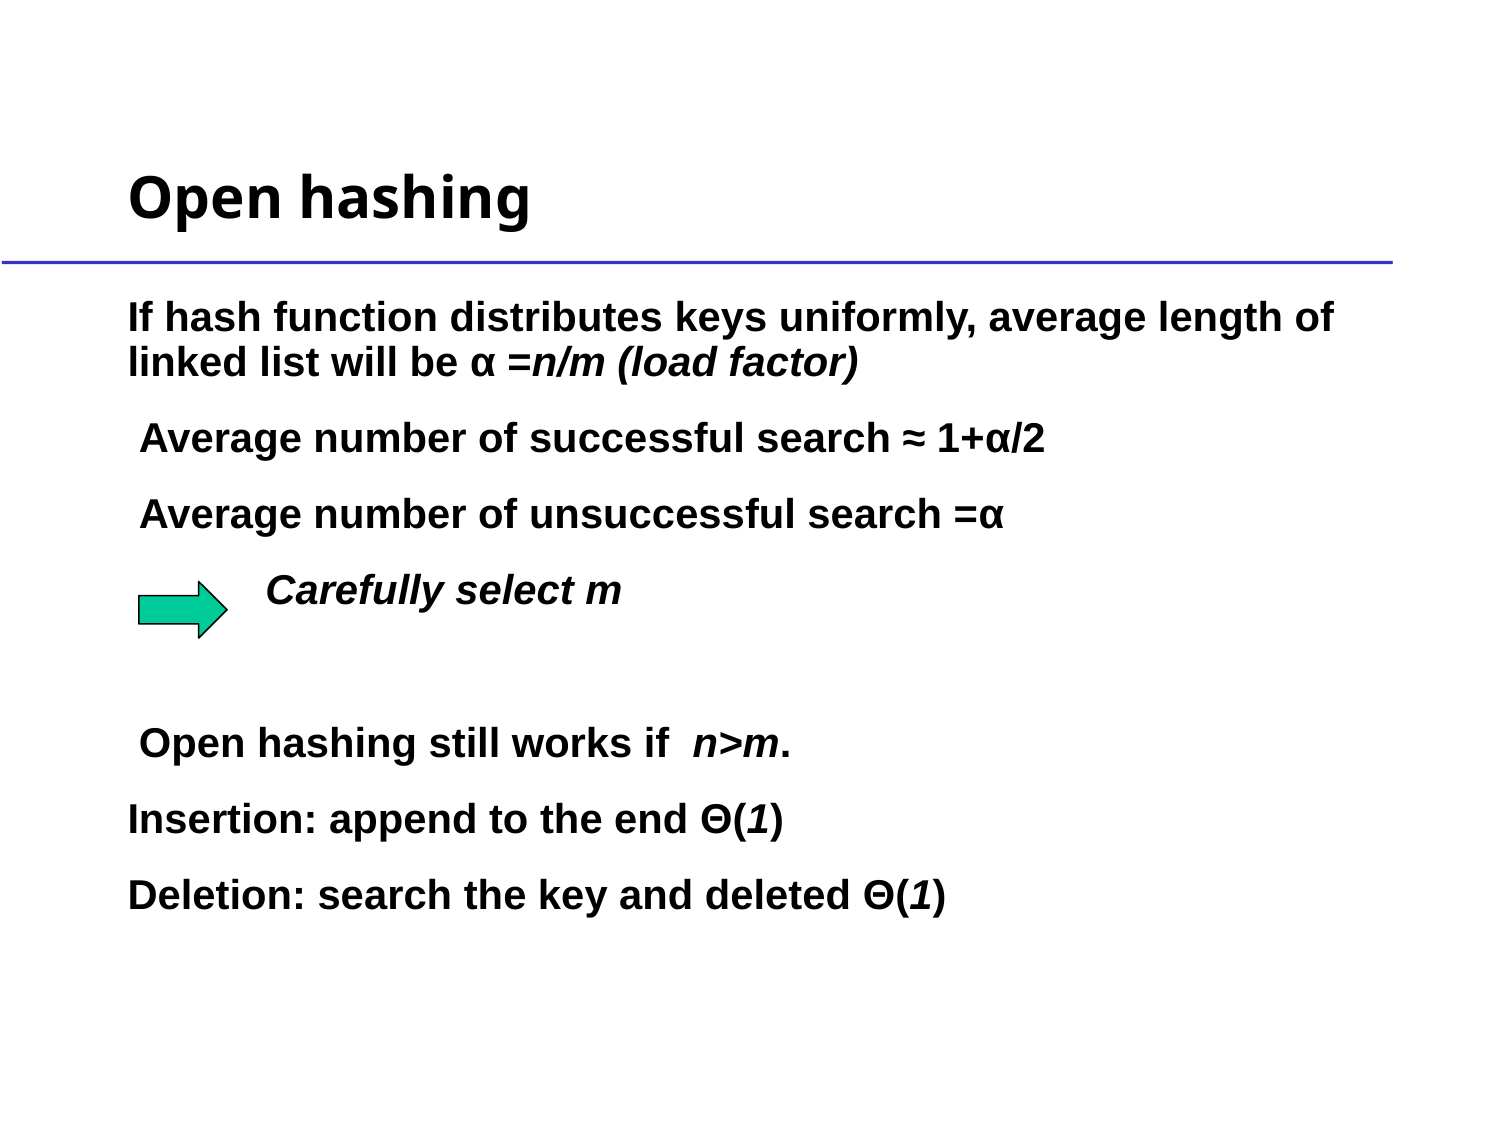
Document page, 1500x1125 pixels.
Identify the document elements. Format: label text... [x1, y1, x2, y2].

title Open hashing [112, 99, 1388, 238]
list If hash function distributes keys uniformly, average length of linked list will be α =n/m (load factor) Average number of successful search ≈ 1+α/2 Average number of unsuccessful search =α Carefully select m Open hashing still works if n>m. Insertion: append to the end Θ(1) Deletion: search the key and deleted Θ(1) [112, 287, 1388, 1038]
text_box [138, 581, 228, 639]
